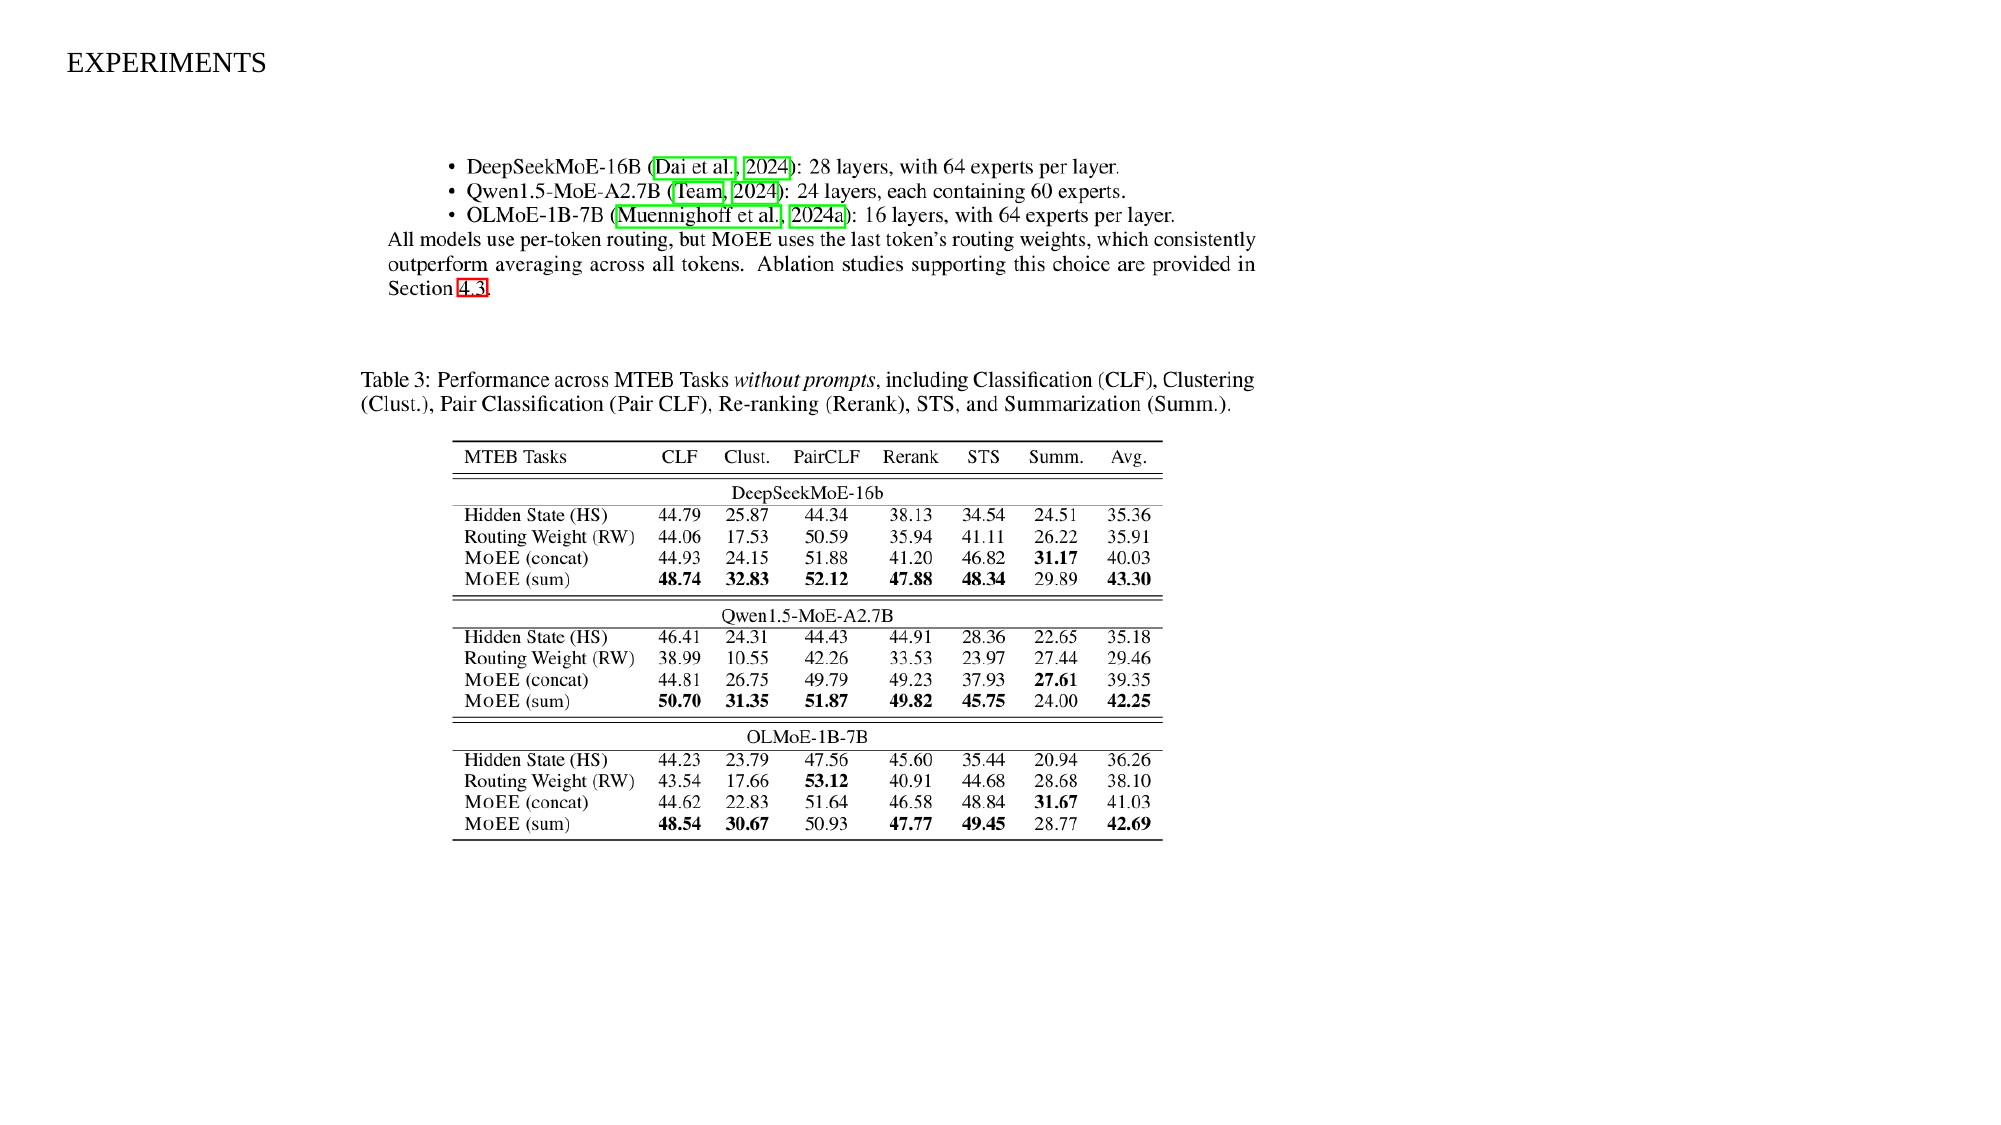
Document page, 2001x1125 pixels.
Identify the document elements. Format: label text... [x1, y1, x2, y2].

text_box EXPERIMENTS [51, 35, 1052, 86]
picture [348, 361, 1307, 847]
picture [371, 144, 1284, 304]
